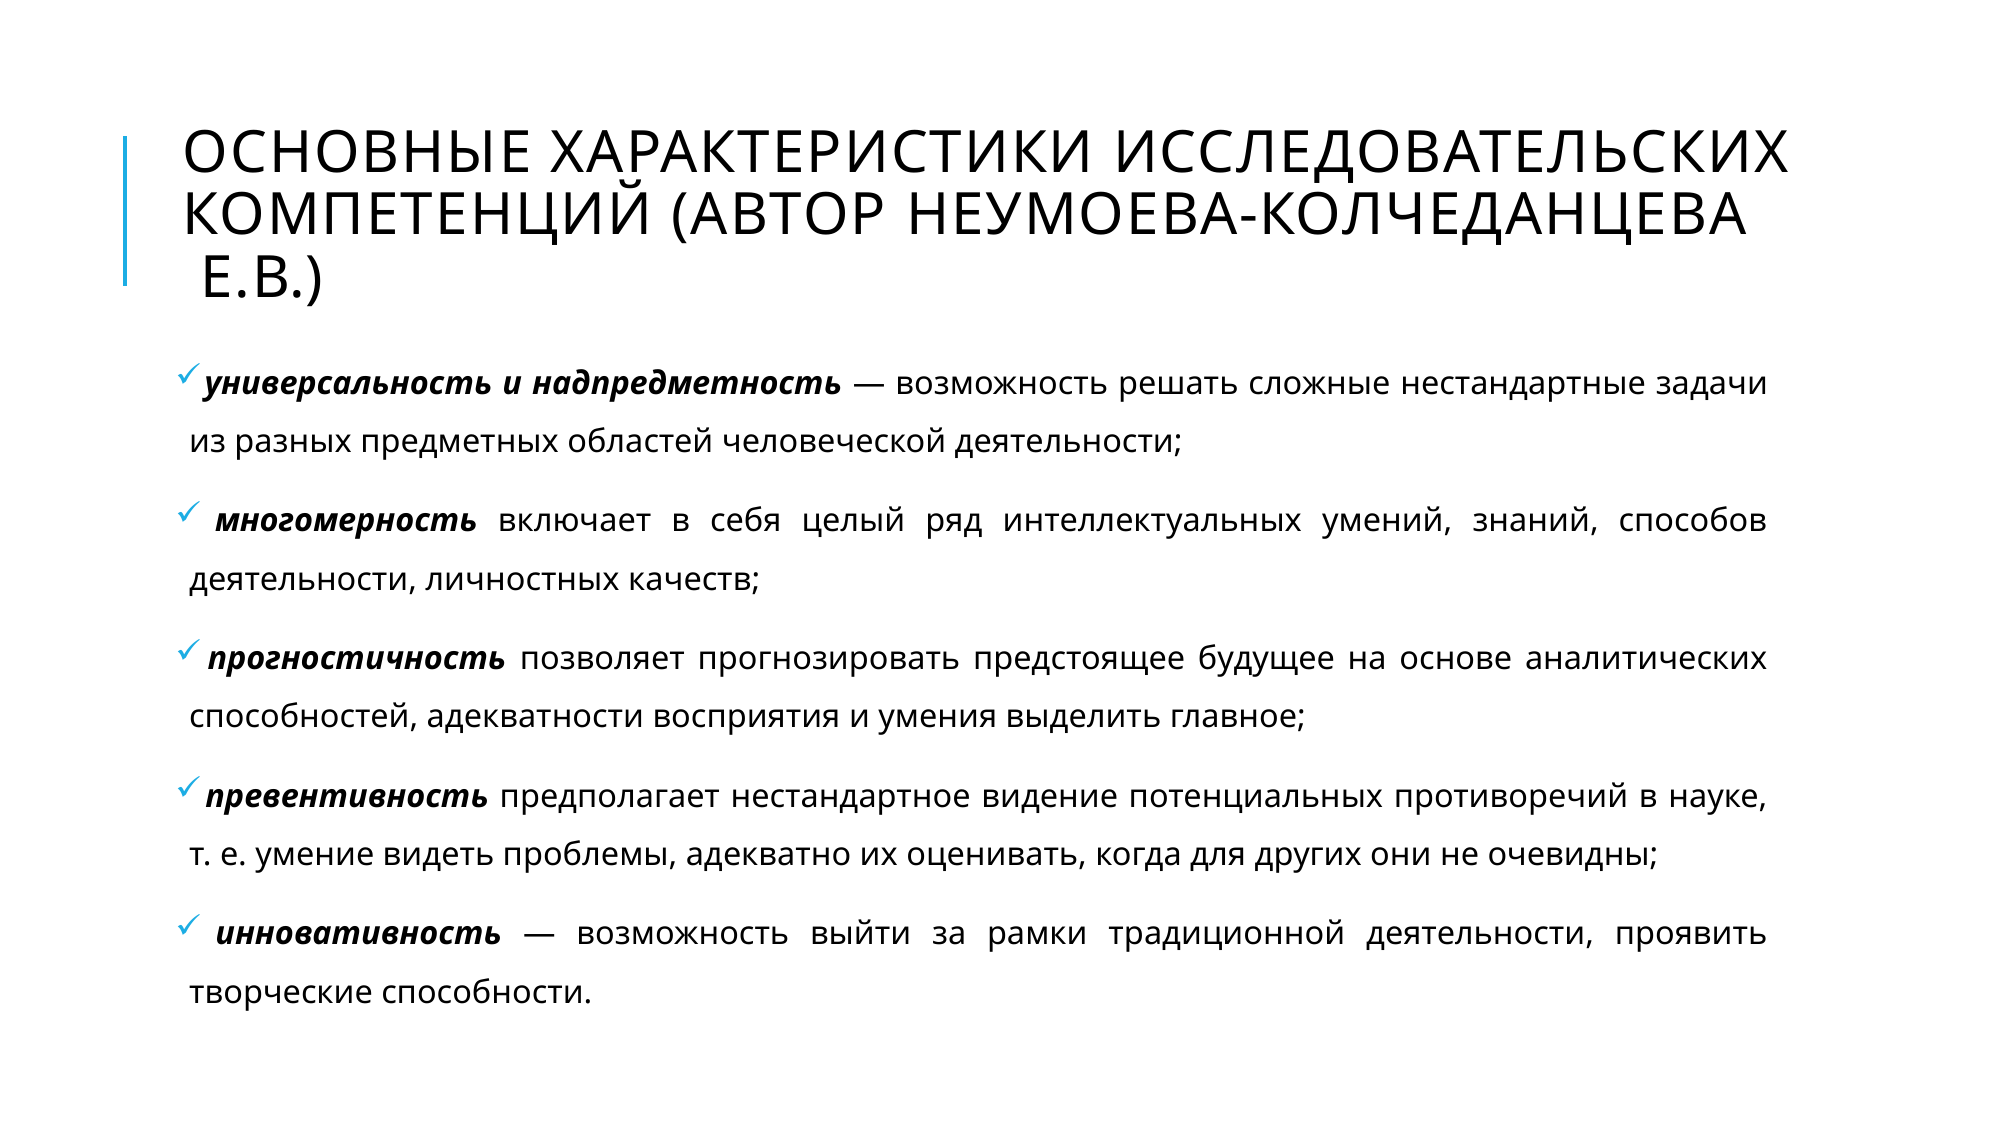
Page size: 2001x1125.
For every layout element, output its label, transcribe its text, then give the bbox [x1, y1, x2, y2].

list универсальность и надпредметность — возможность решать сложные нестандартные задачи из разных предметных областей человеческой деятельности; многомерность включает в себя целый ряд интеллектуальных умений, знаний, способов деятельности, личностных качеств; прогностичность позволяет прогнозировать предстоящее будущее на основе аналитических способностей, адекватности восприятия и умения выделить главное; превентивность предполагает нестандартное видение потенциальных противоречий в науке, т. е. умение видеть проблемы, адекватно их оценивать, когда для других они не очевидны; инновативность — возможность выйти за рамки традиционной деятельности, проявить творческие способности. [168, 334, 1777, 1035]
title Основные характеристики исследовательских компетенций (автор Неумоева-Колчеданцева Е.В.) [168, 96, 1844, 342]
